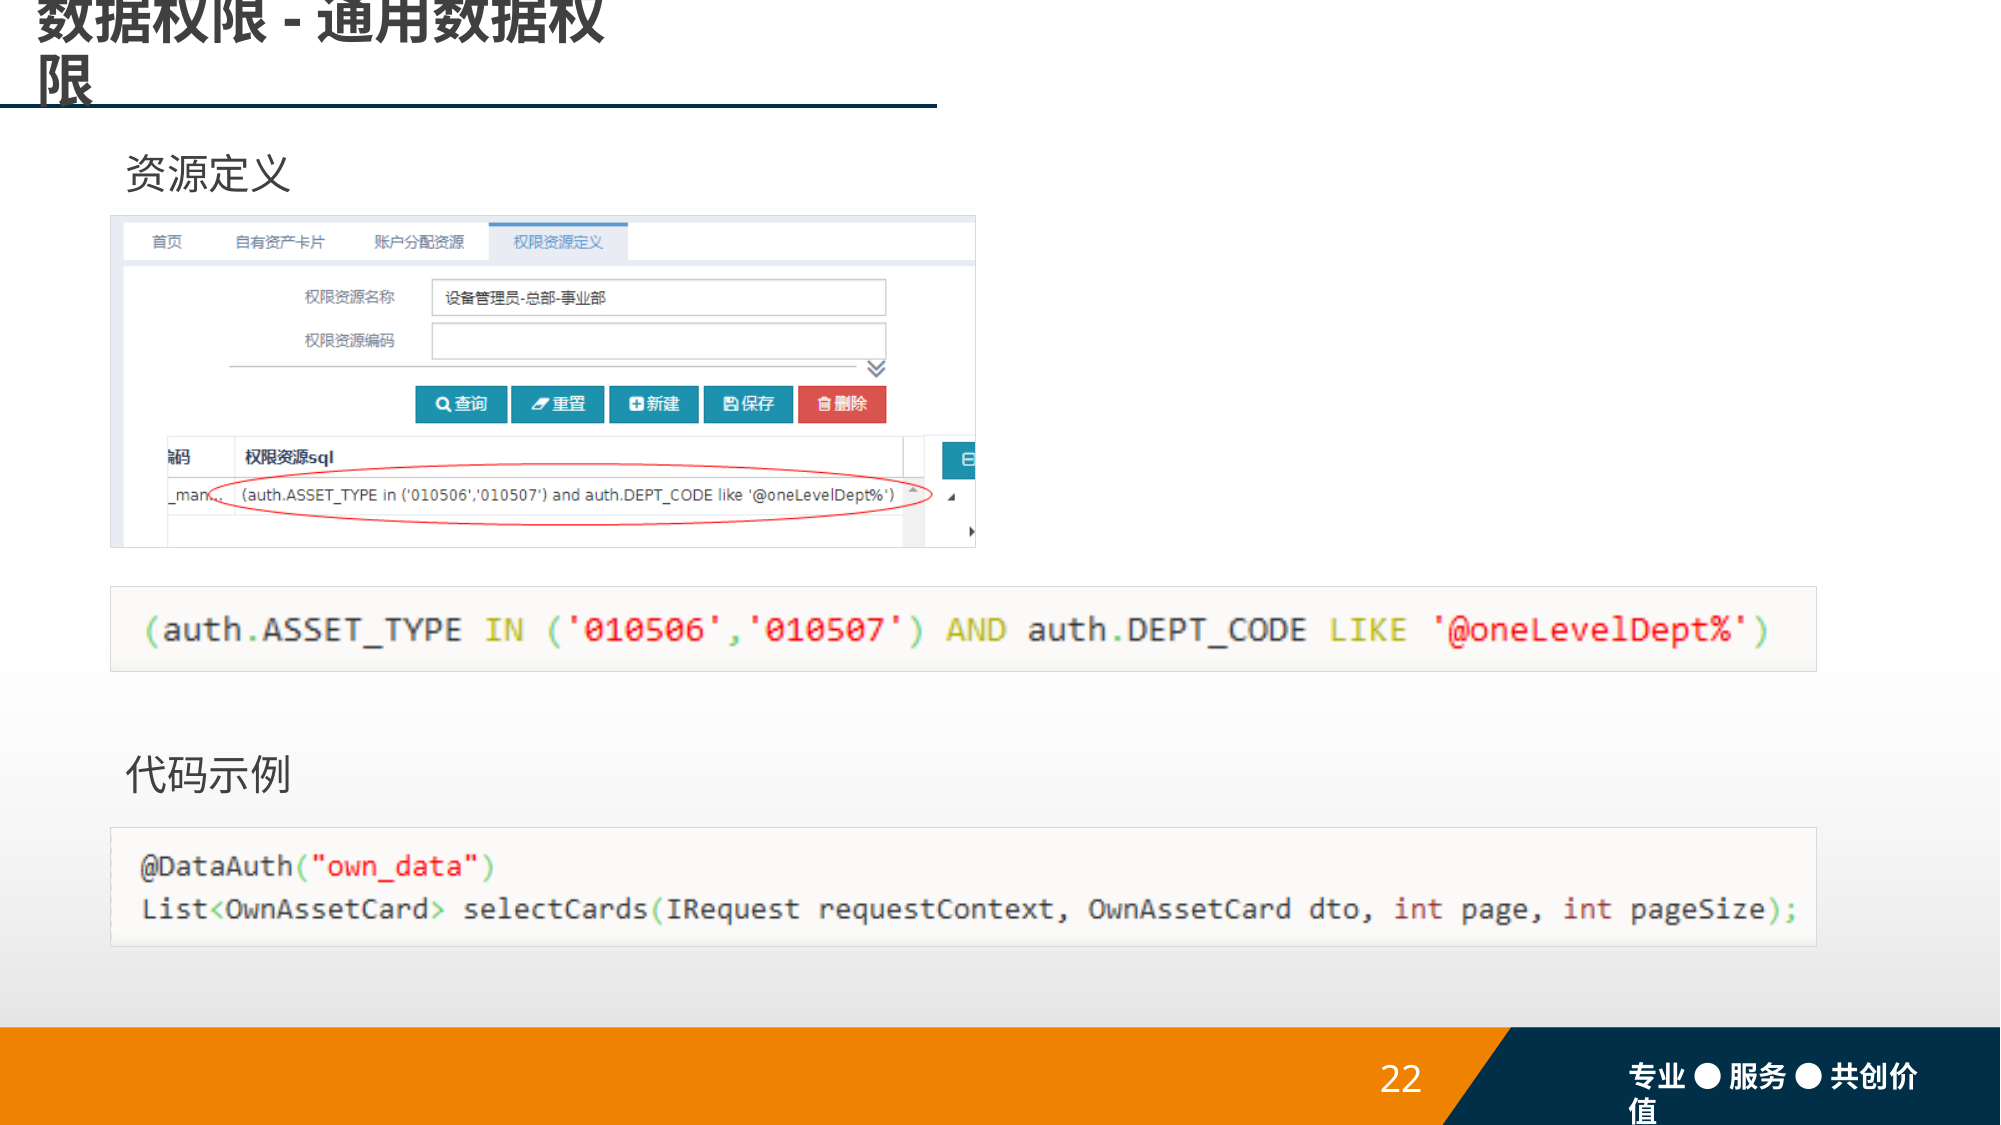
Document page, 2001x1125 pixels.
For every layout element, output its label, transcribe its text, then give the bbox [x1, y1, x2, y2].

subtitle 资源定义 [110, 125, 1410, 200]
picture [110, 827, 1817, 947]
text_box 代码示例 [110, 726, 1410, 807]
picture [110, 214, 976, 548]
picture [110, 586, 1817, 672]
title 数据权限-通用数据权限 [23, 13, 661, 90]
